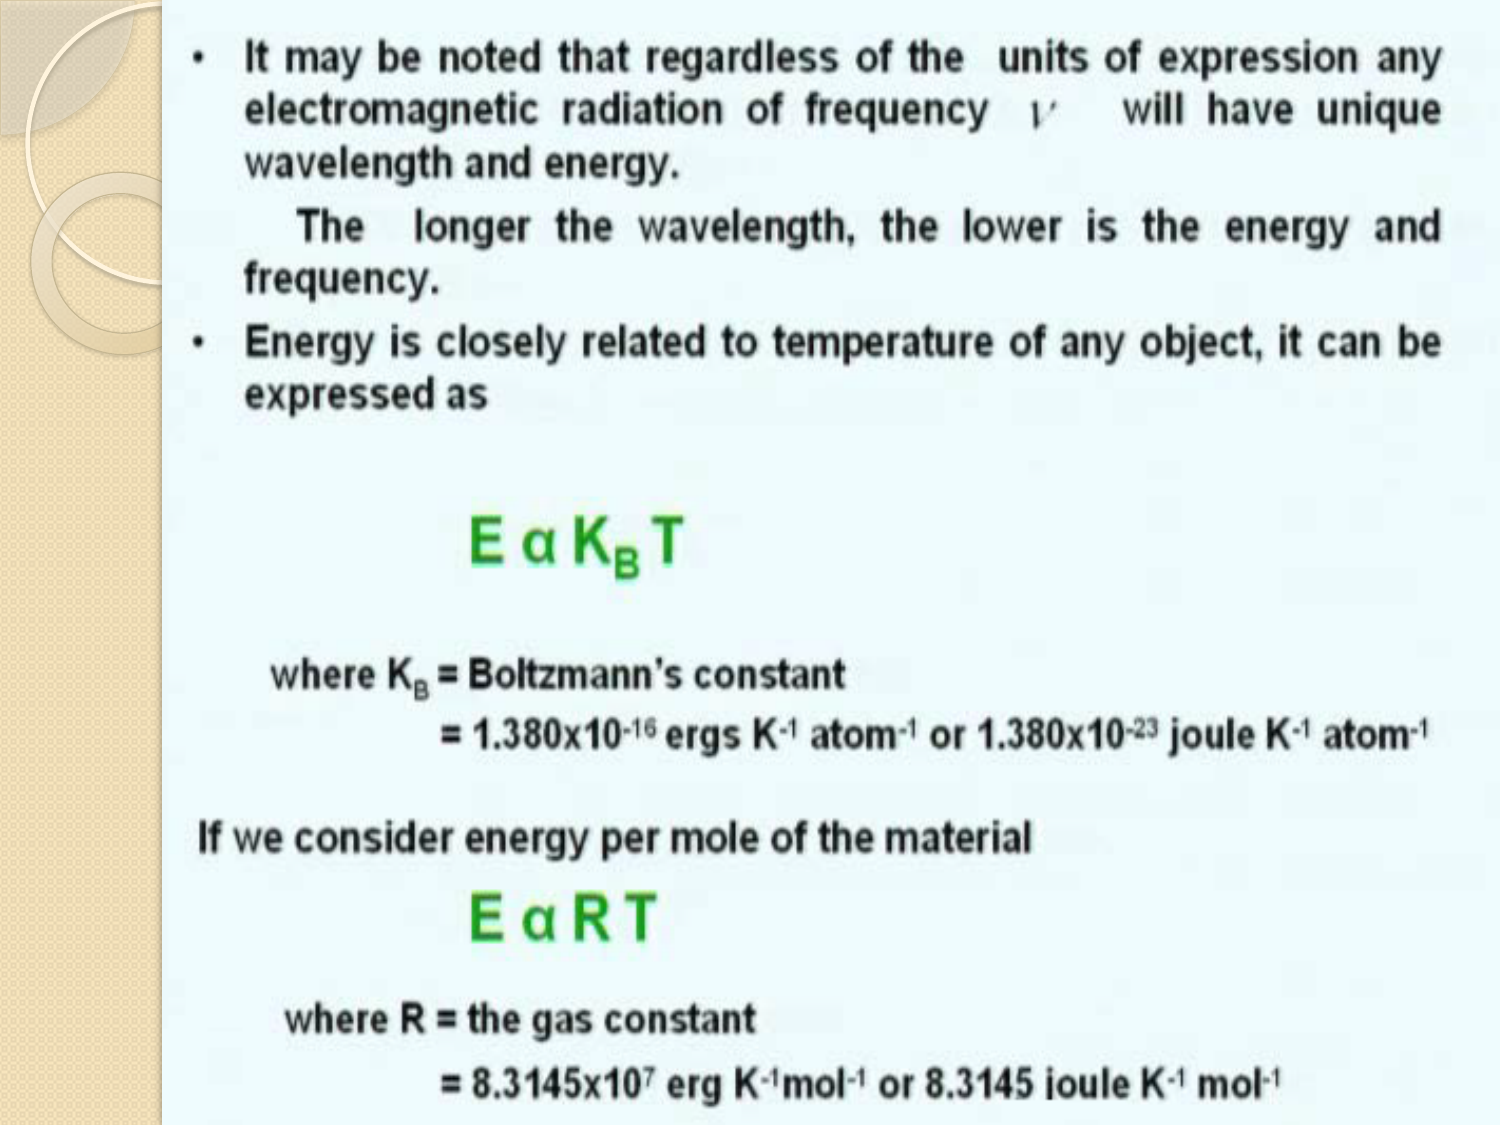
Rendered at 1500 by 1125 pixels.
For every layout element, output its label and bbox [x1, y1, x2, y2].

picture [162, 0, 1500, 1125]
